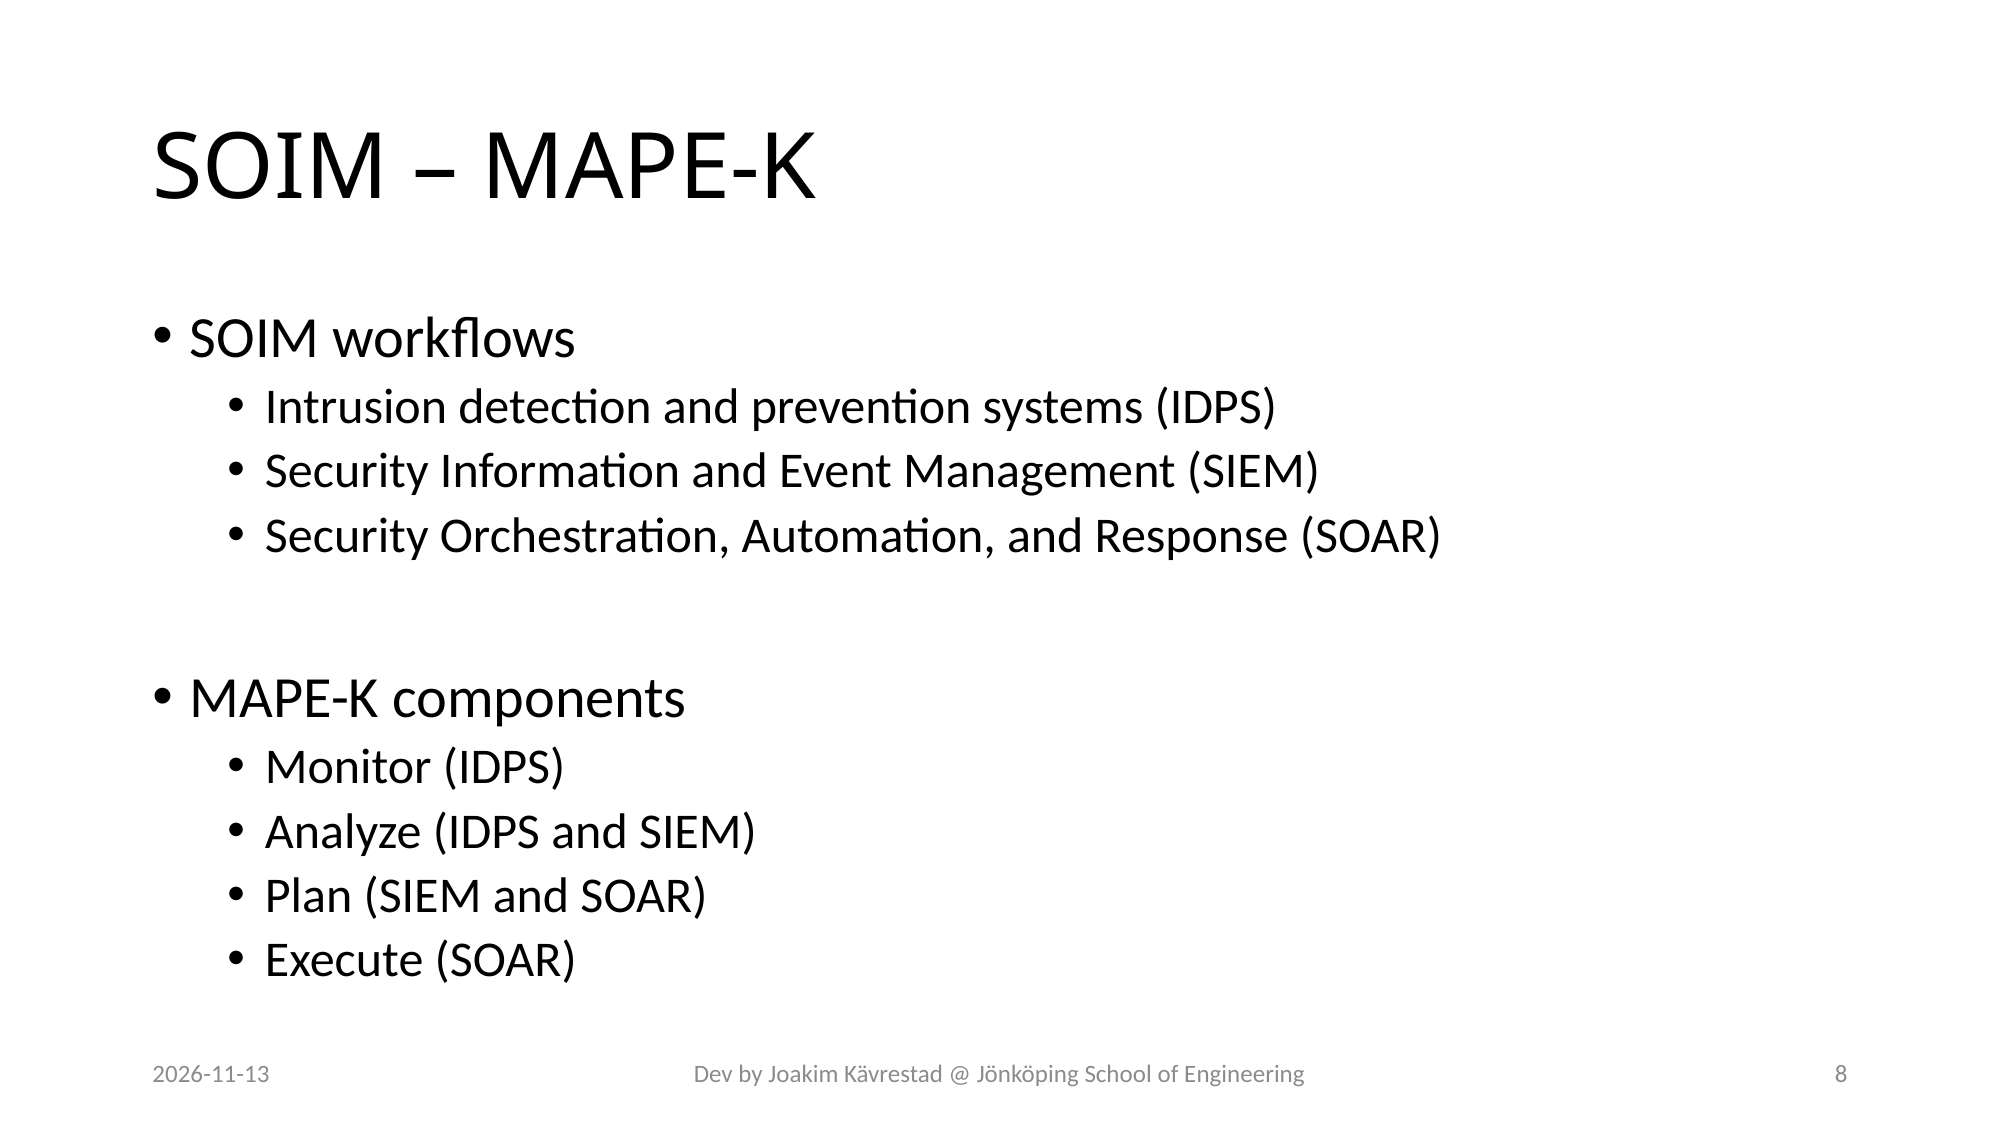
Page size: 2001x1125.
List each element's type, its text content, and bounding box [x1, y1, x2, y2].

title SOIM – MAPE-K [137, 59, 1863, 278]
list SOIM workflows Intrusion detection and prevention systems (IDPS) Security Information and Event Management (SIEM) Security Orchestration, Automation, and Response (SOAR) MAPE-K components Monitor (IDPS) Analyze (IDPS and SIEM) Plan (SIEM and SOAR) Execute (SOAR) [137, 299, 1863, 1014]
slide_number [137, 1042, 588, 1103]
footer Dev by Joakim Kävrestad @ Jönköping School of Engineering [662, 1042, 1338, 1103]
slide_number 8 [1412, 1042, 1863, 1103]
